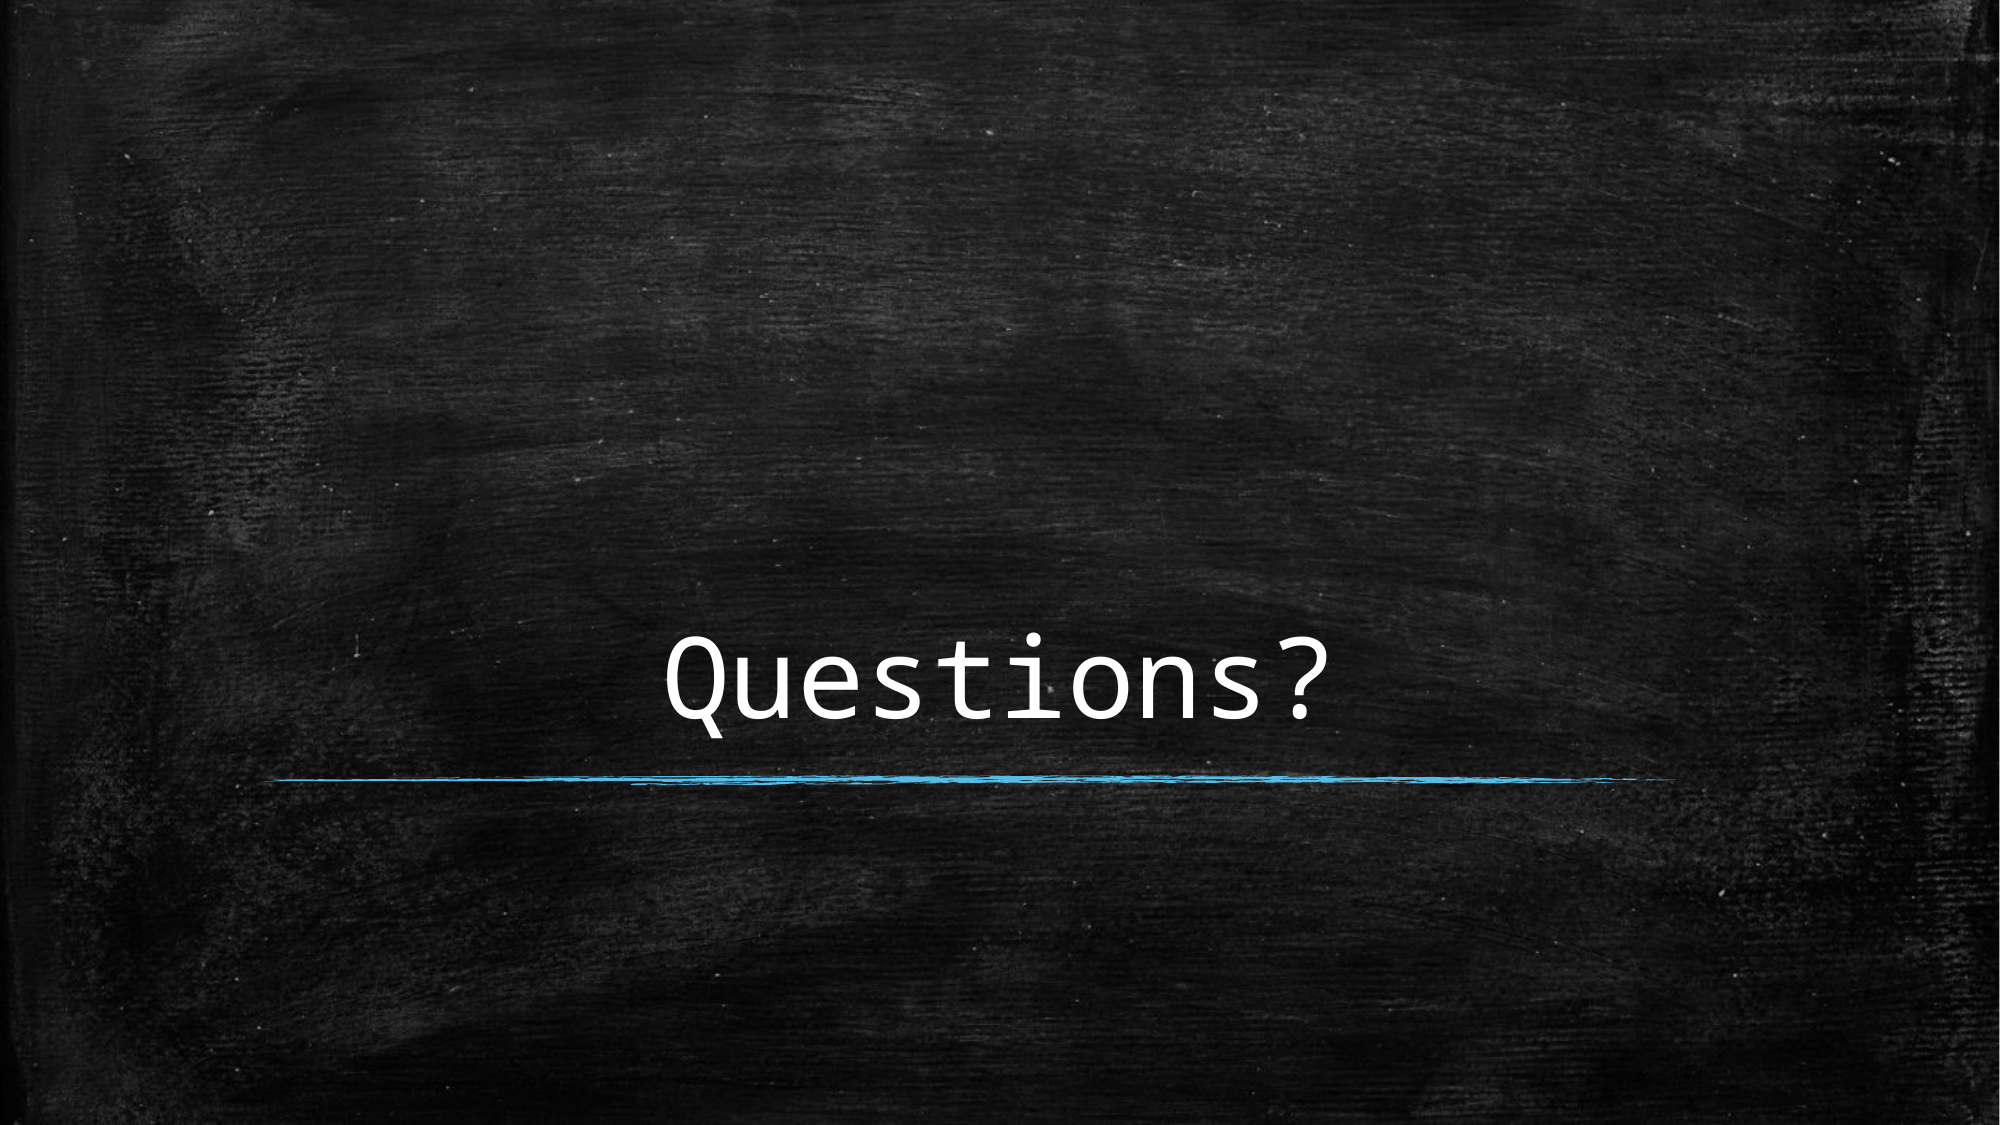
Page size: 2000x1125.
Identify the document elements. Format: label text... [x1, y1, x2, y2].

title Questions? [249, 312, 1750, 750]
